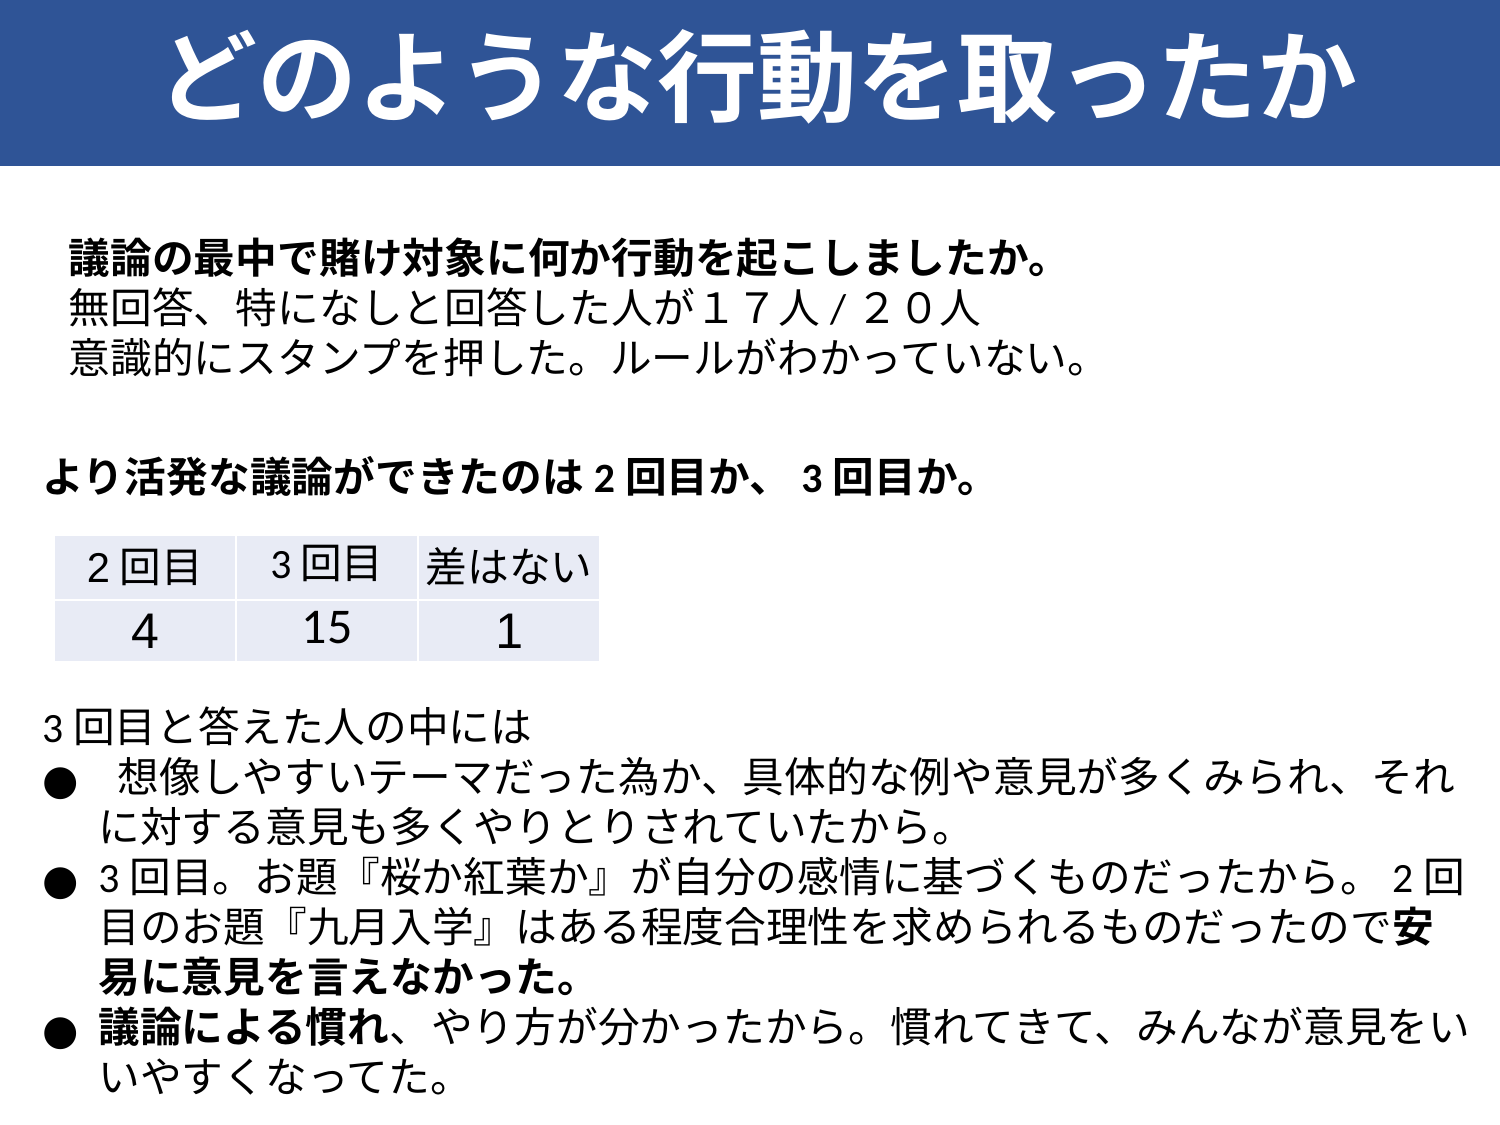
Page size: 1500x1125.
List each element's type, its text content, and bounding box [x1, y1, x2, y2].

table_header 3回目 [237, 536, 417, 599]
table_header 2回目 [55, 536, 235, 599]
text_box より活発な議論ができたのは2回目か、3回目か。 3回目と答えた人の中には 想像しやすいテーマだった為か、具体的な例や意見が多くみられ、それに対する意見も多くやりとりされていたから。 3回目。お題『桜か紅葉か』が自分の感情に基づくものだったから。2回目のお題『九月入学』はある程度合理性を求められるものだったので安易に意見を言えなかった。 議論による慣れ、やり方が分かったから。慣れてきて、みんなが意見をいいやすくなってた。 [27, 442, 1489, 1109]
table_cell 1 [419, 601, 599, 661]
text_box 議論の最中で賭け対象に何か行動を起こしましたか。 無回答、特になしと回答した人が１７人/２０人 意識的にスタンプを押した。ルールがわかっていない。 [53, 224, 1213, 440]
table_header 差はない [419, 536, 599, 599]
table_cell 15 [237, 601, 417, 661]
table_cell 4 [55, 601, 235, 661]
text_box どのような行動を取ったか [0, 0, 1500, 166]
